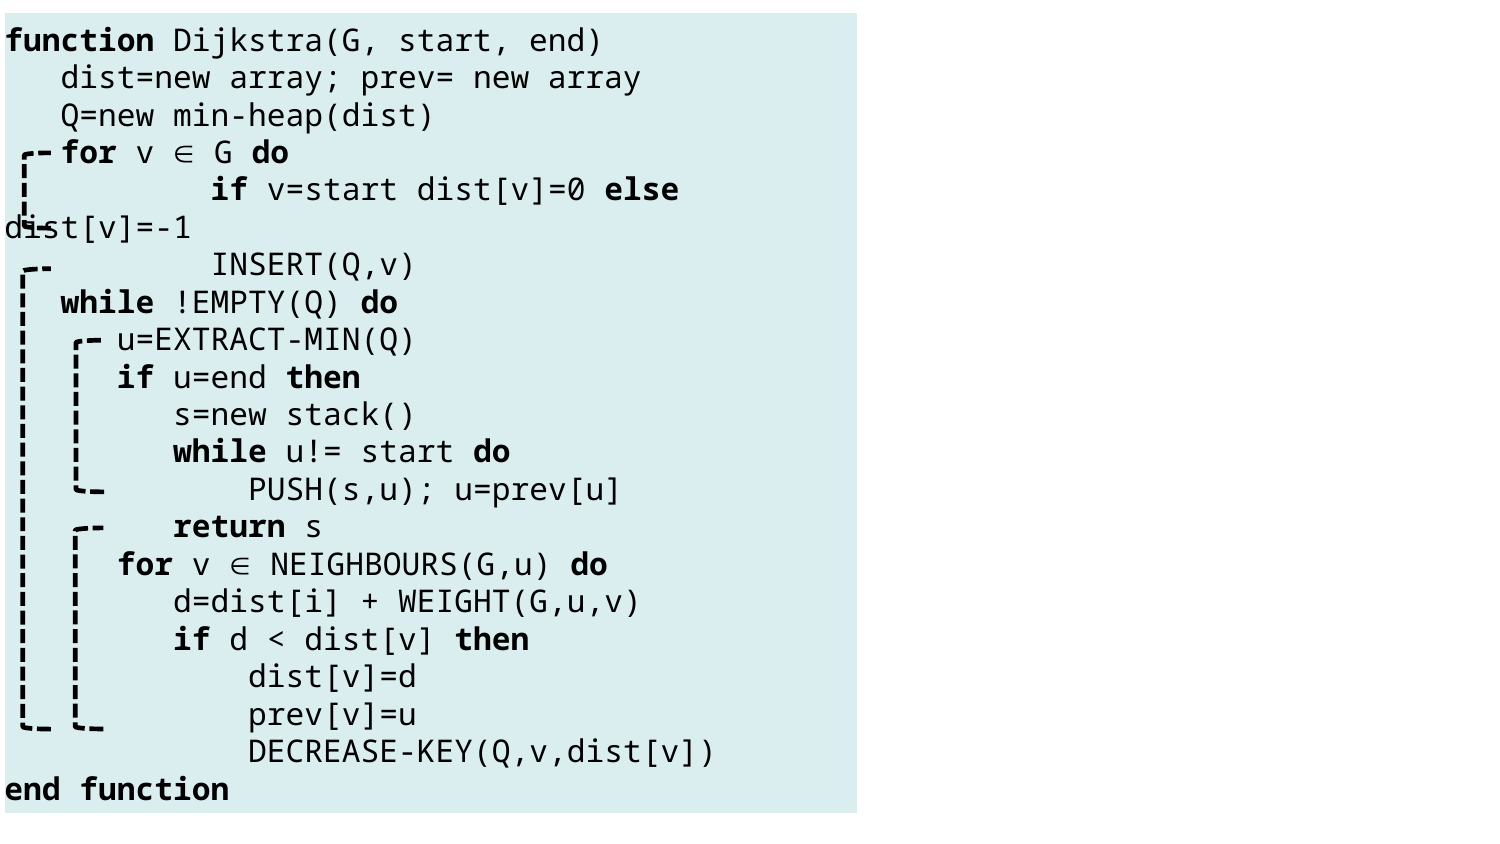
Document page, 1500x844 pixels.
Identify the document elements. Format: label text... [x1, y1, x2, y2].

text_box [22, 268, 51, 730]
text_box [75, 527, 104, 729]
text_box function Dijkstra(G, start, end) dist=new array; prev= new array Q=new min-heap(dist) for v  G do if v=start dist[v]=0 else dist[v]=-1 INSERT(Q,v) while !EMPTY(Q) do u=EXTRACT-MIN(Q) if u=end then s=new stack() while u!= start do PUSH(s,u); u=prev[u] return s for v  NEIGHBOURS(G,u) do d=dist[i] + WEIGHT(G,u,v) if d < dist[v] then dist[v]=d prev[v]=u DECREASE-KEY(Q,v,dist[v]) end function [4, 12, 858, 814]
text_box [76, 340, 105, 492]
text_box [24, 152, 51, 229]
